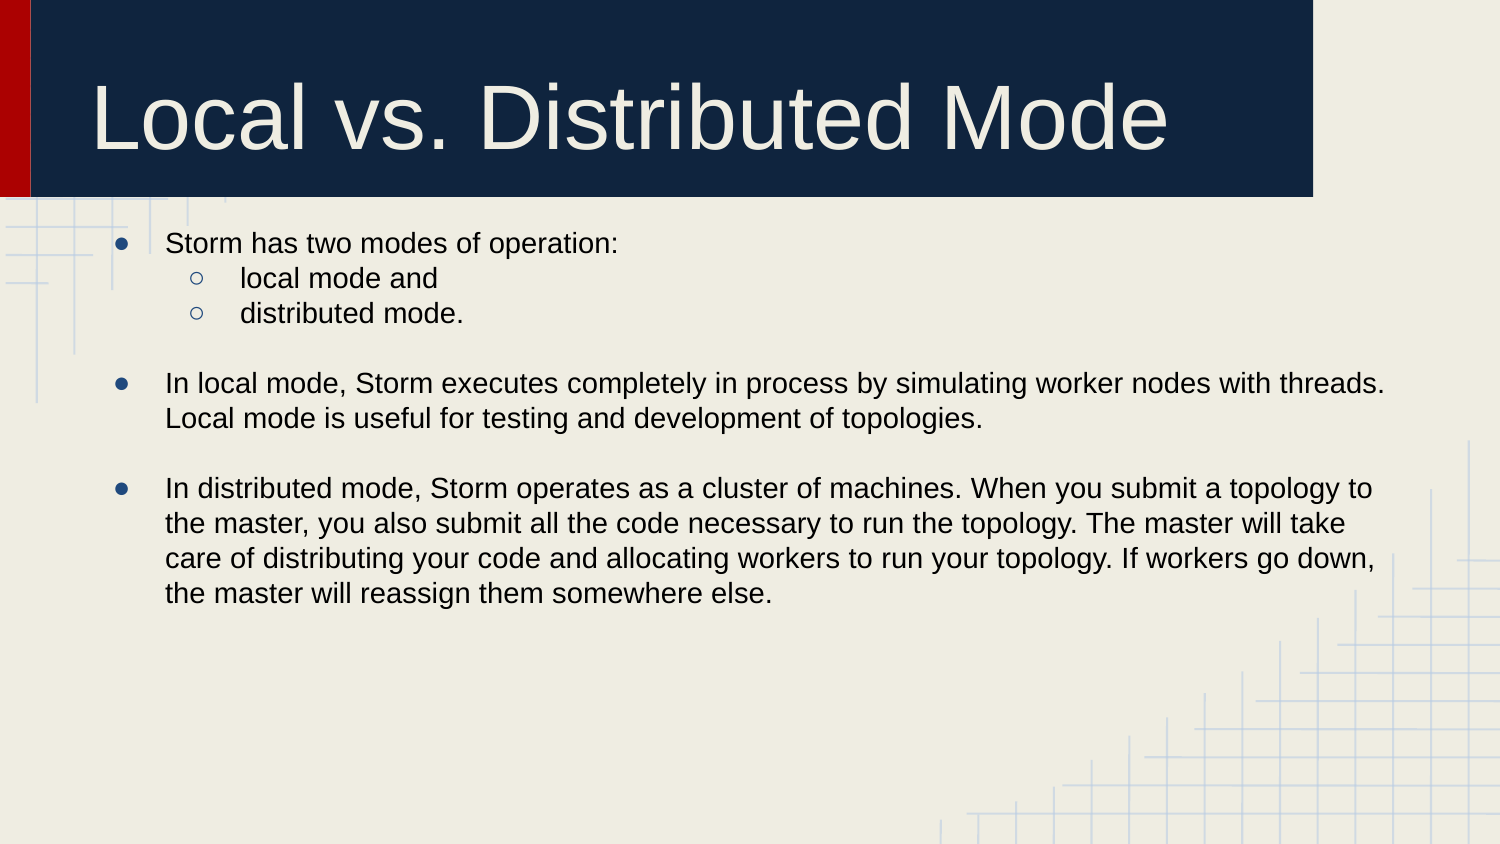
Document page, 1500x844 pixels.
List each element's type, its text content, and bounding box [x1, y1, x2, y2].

list Storm has two modes of operation: local mode and distributed mode. In local mode, Storm executes completely in process by simulating worker nodes with threads. Local mode is useful for testing and development of topologies. In distributed mode, Storm operates as a cluster of machines. When you submit a topology to the master, you also submit all the code necessary to run the topology. The master will take care of distributing your code and allocating workers to run your topology. If workers go down, the master will reassign them somewhere else. [75, 209, 1425, 806]
title Local vs. Distributed Mode [75, 16, 1276, 183]
